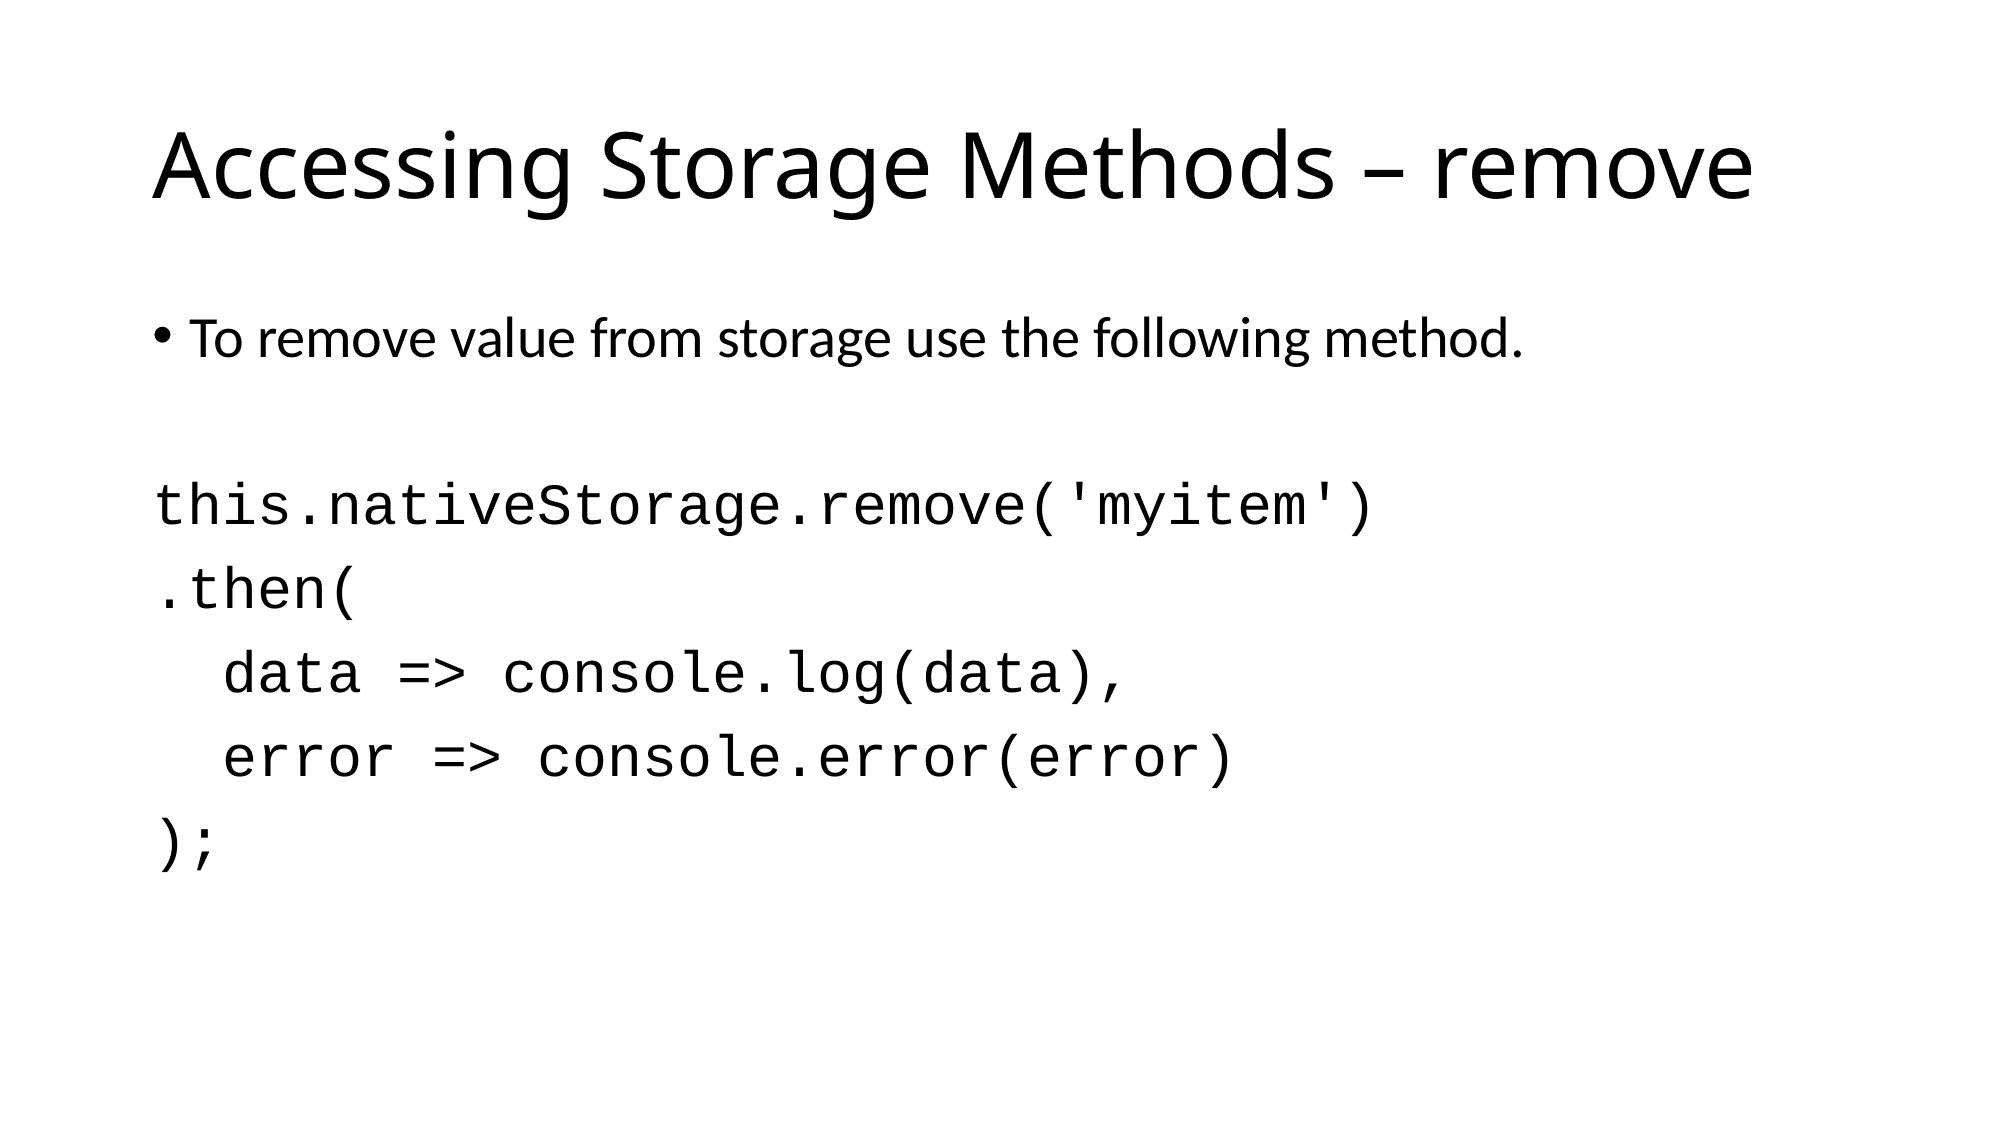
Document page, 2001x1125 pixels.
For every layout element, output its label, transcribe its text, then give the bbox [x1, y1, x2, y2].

title Accessing Storage Methods – remove [137, 59, 1863, 278]
list To remove value from storage use the following method. this.nativeStorage.remove('myitem') .then( data => console.log(data), error => console.error(error) ); [137, 299, 1863, 1014]
